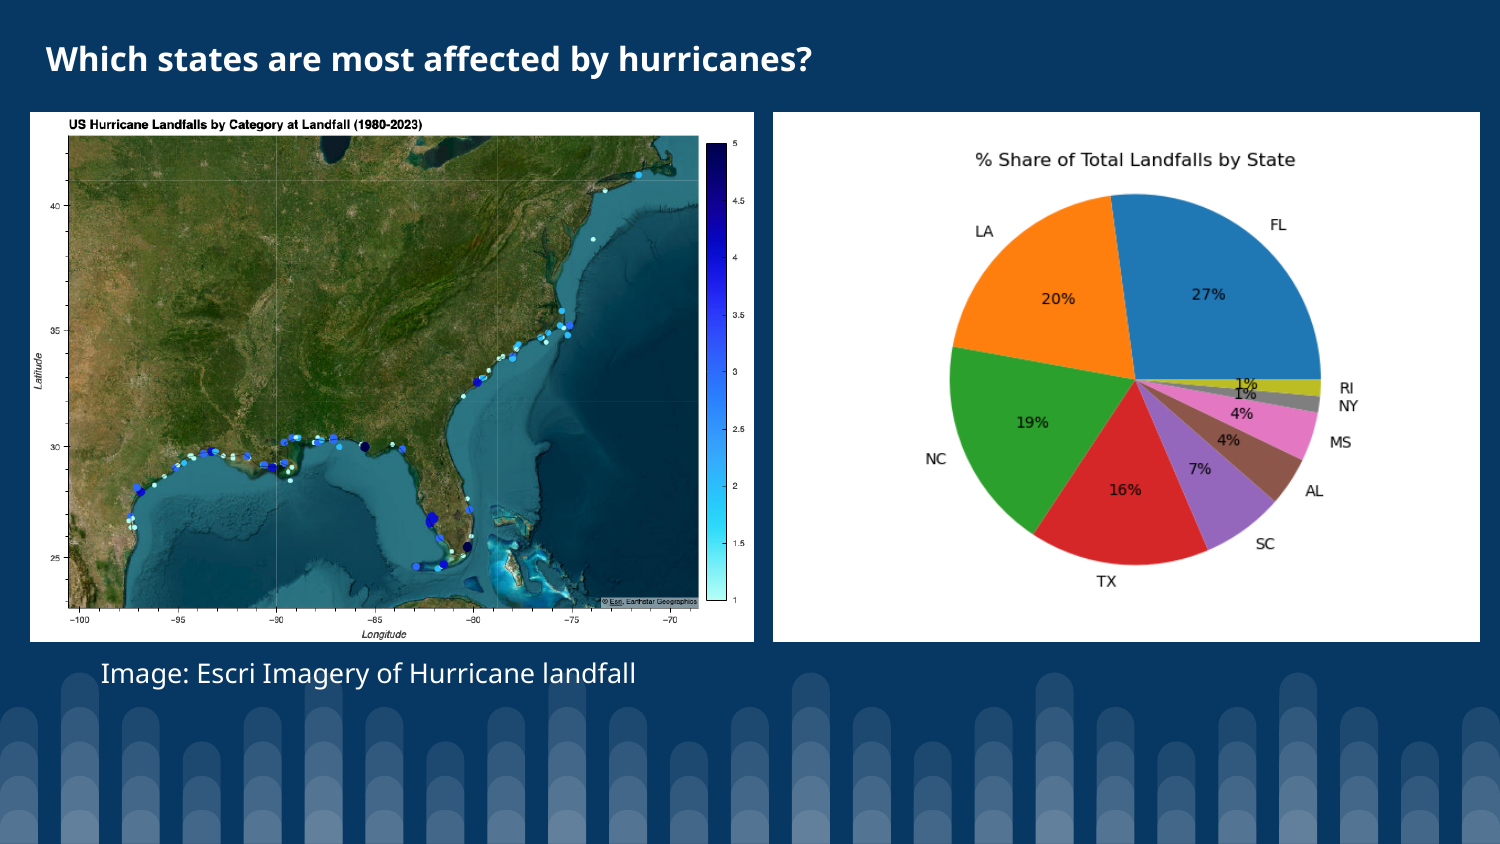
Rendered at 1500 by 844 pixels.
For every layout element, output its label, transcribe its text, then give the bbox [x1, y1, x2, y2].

text_box Image: Escri Imagery of Hurricane landfall [85, 650, 719, 697]
picture [30, 112, 754, 642]
title Which states are most affected by hurricanes? [30, 21, 1472, 95]
picture [773, 112, 1480, 642]
